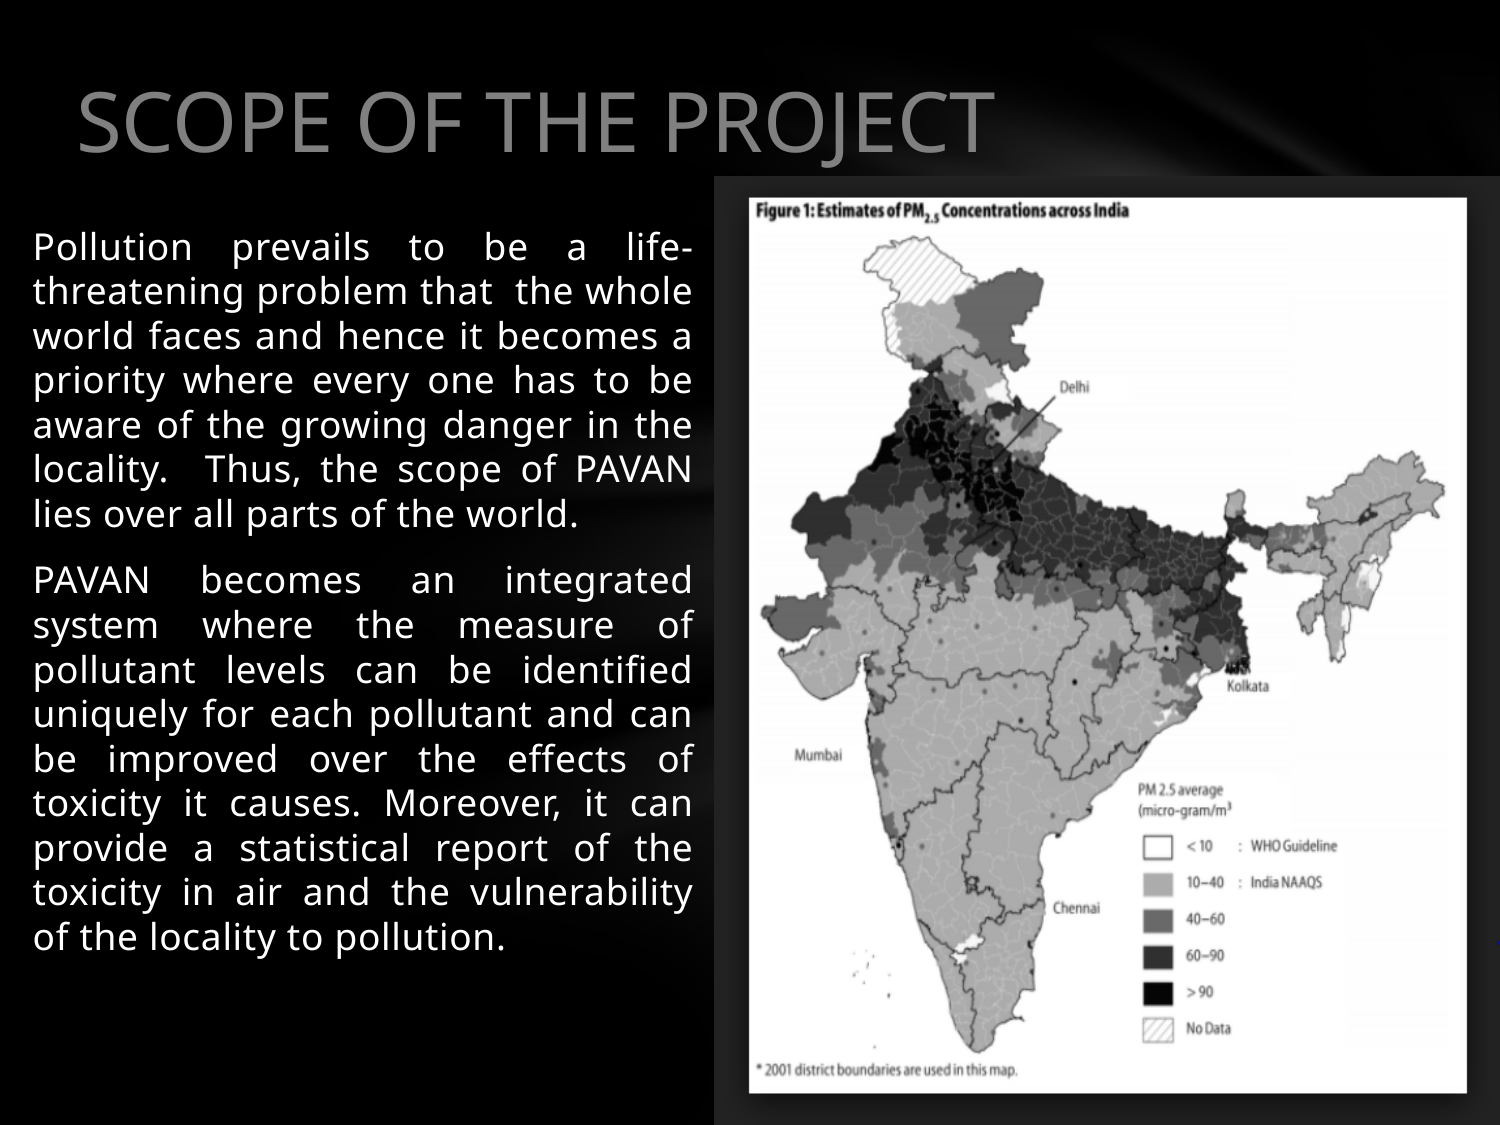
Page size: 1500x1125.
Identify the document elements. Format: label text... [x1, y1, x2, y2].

list Pollution prevails to be a life-threatening problem that the whole world faces and hence it becomes a priority where every one has to be aware of the growing danger in the locality. Thus, the scope of PAVAN lies over all parts of the world. PAVAN becomes an integrated system where the measure of pollutant levels can be identified uniquely for each pollutant and can be improved over the effects of toxicity it causes. Moreover, it can provide a statistical report of the toxicity in air and the vulnerability of the locality to pollution. [17, 215, 708, 991]
title SCOPE OF THE PROJECT [60, 1, 1321, 177]
picture [714, 176, 1500, 1125]
